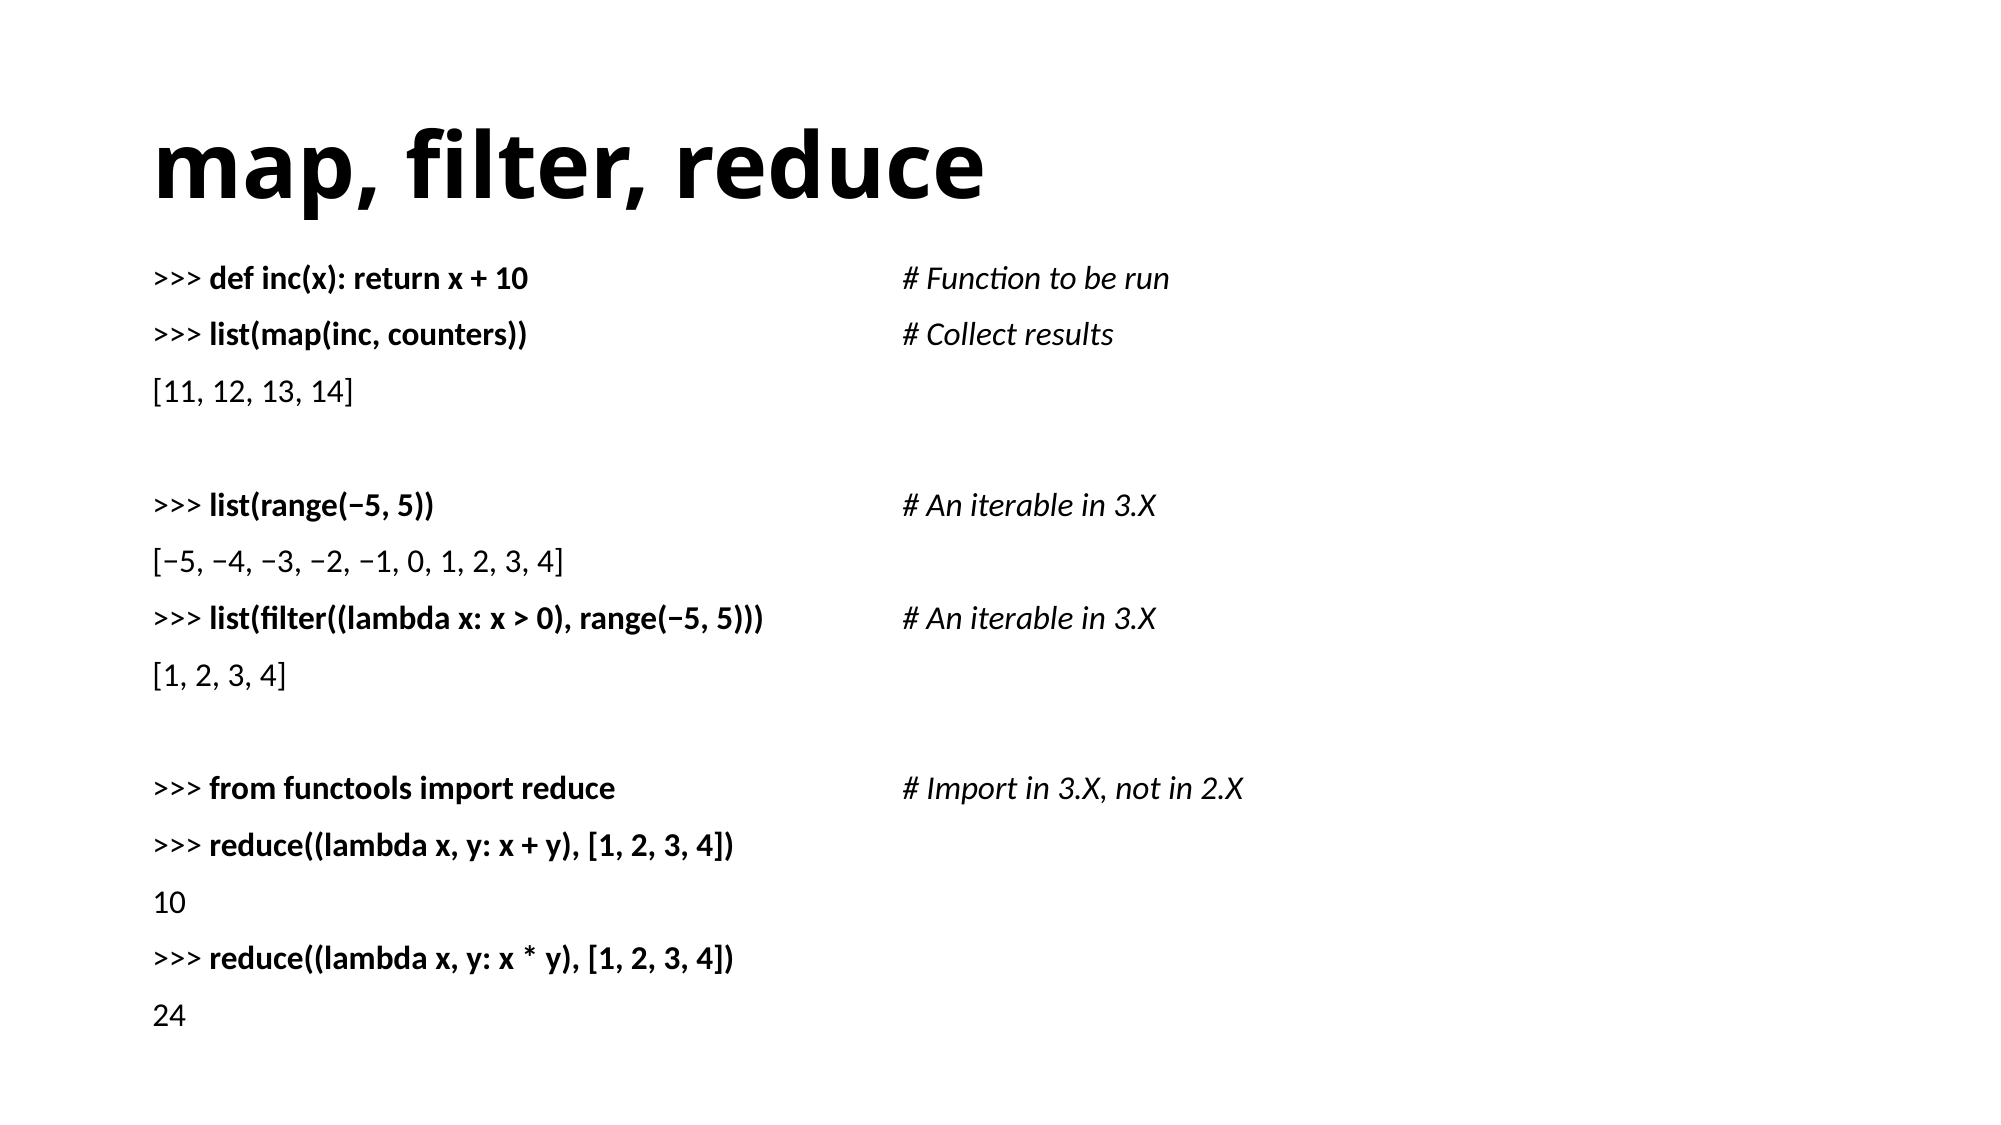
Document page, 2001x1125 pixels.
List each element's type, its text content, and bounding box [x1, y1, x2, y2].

title map, filter, reduce [137, 59, 1863, 252]
list >>> def inc(x): return x + 10 # Function to be run >>> list(map(inc, counters)) # Collect results [11, 12, 13, 14] >>> list(range(−5, 5)) # An iterable in 3.X [−5, −4, −3, −2, −1, 0, 1, 2, 3, 4] >>> list(filter((lambda x: x > 0), range(−5, 5))) # An iterable in 3.X [1, 2, 3, 4] >>> from functools import reduce # Import in 3.X, not in 2.X >>> reduce((lambda x, y: x + y), [1, 2, 3, 4]) 10 >>> reduce((lambda x, y: x * y), [1, 2, 3, 4]) 24 [137, 252, 1863, 1053]
